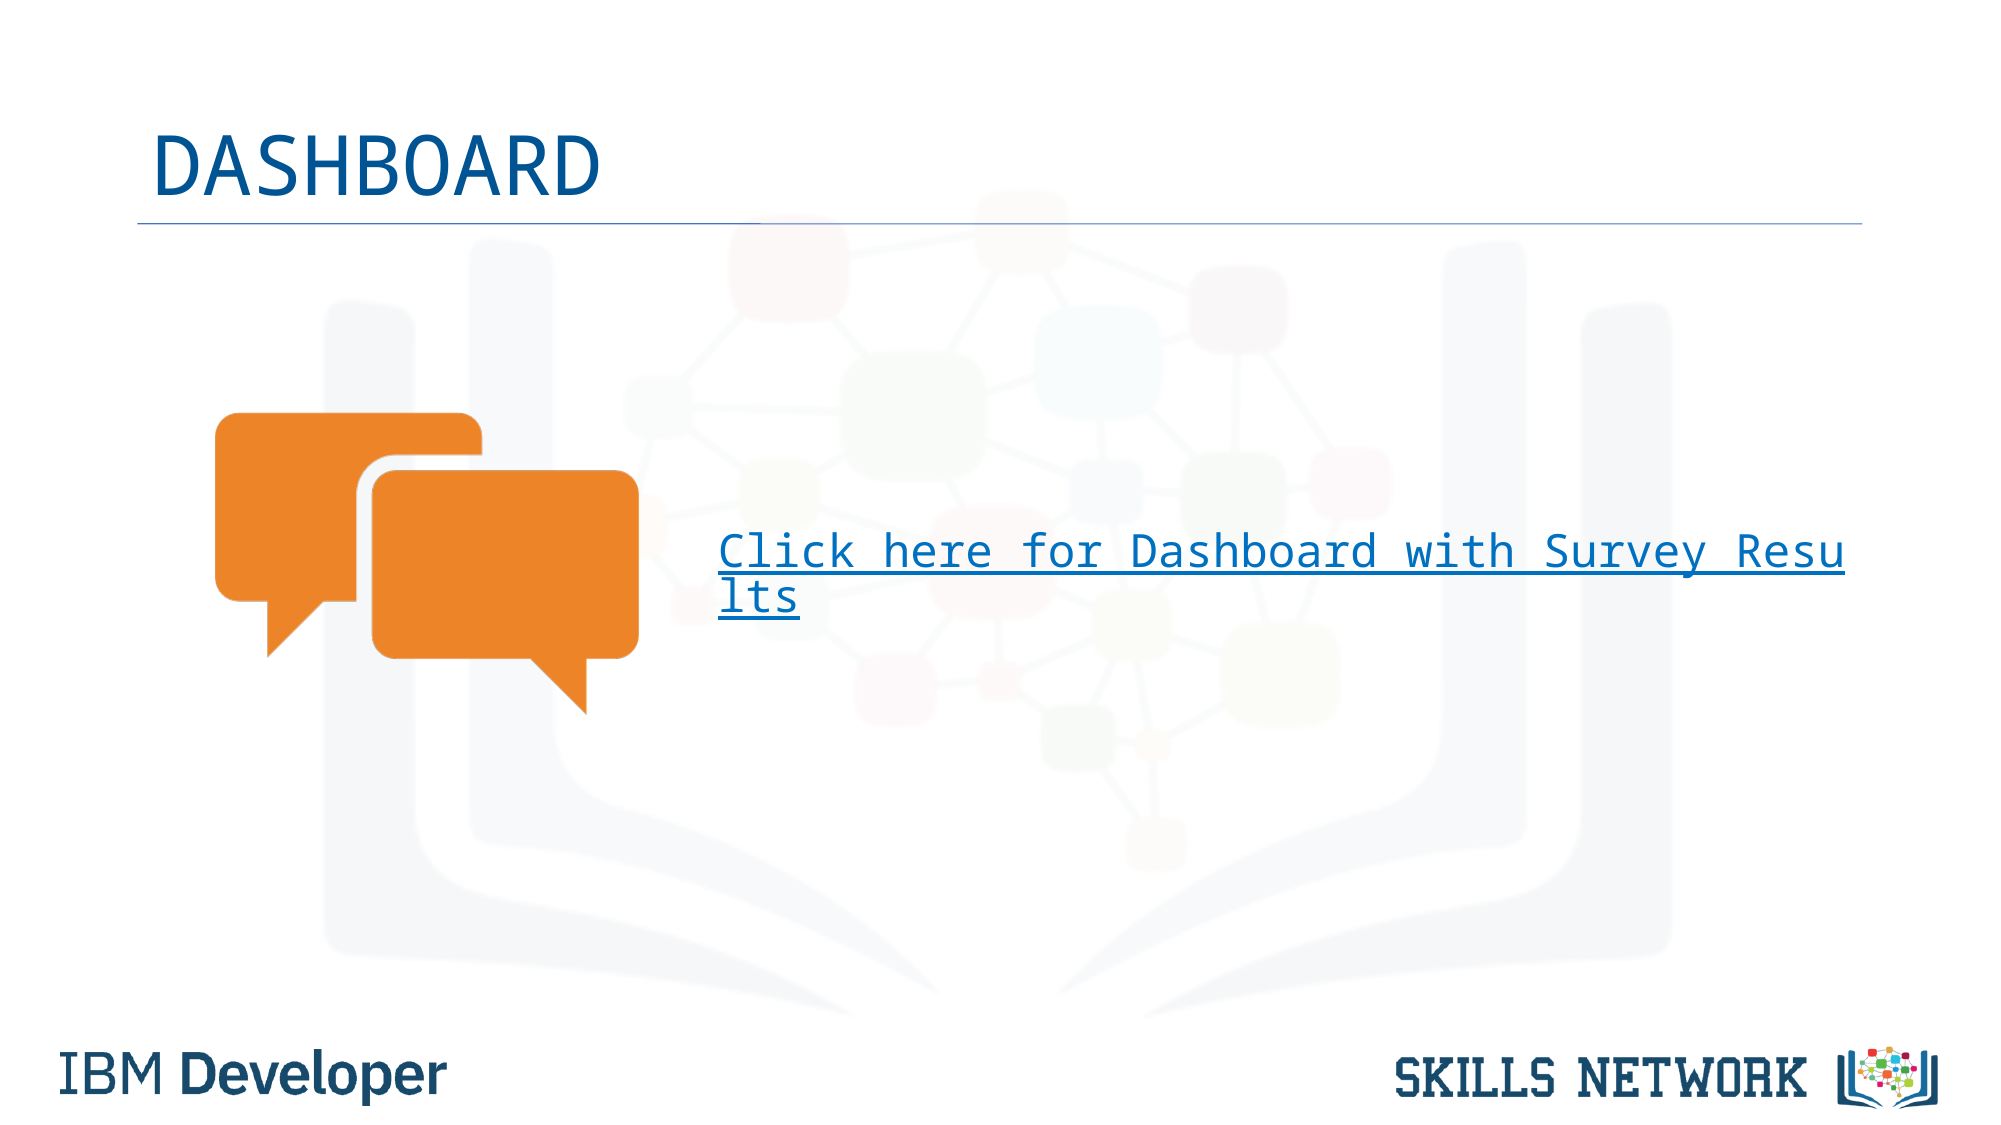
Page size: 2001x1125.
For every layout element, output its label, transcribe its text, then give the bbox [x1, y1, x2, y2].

picture [55, 1045, 459, 1108]
list Click here for Dashboard with Survey Results [702, 515, 1863, 937]
title DASHBOARD [137, 59, 1863, 278]
picture [1390, 1045, 1945, 1111]
picture [176, 311, 678, 813]
